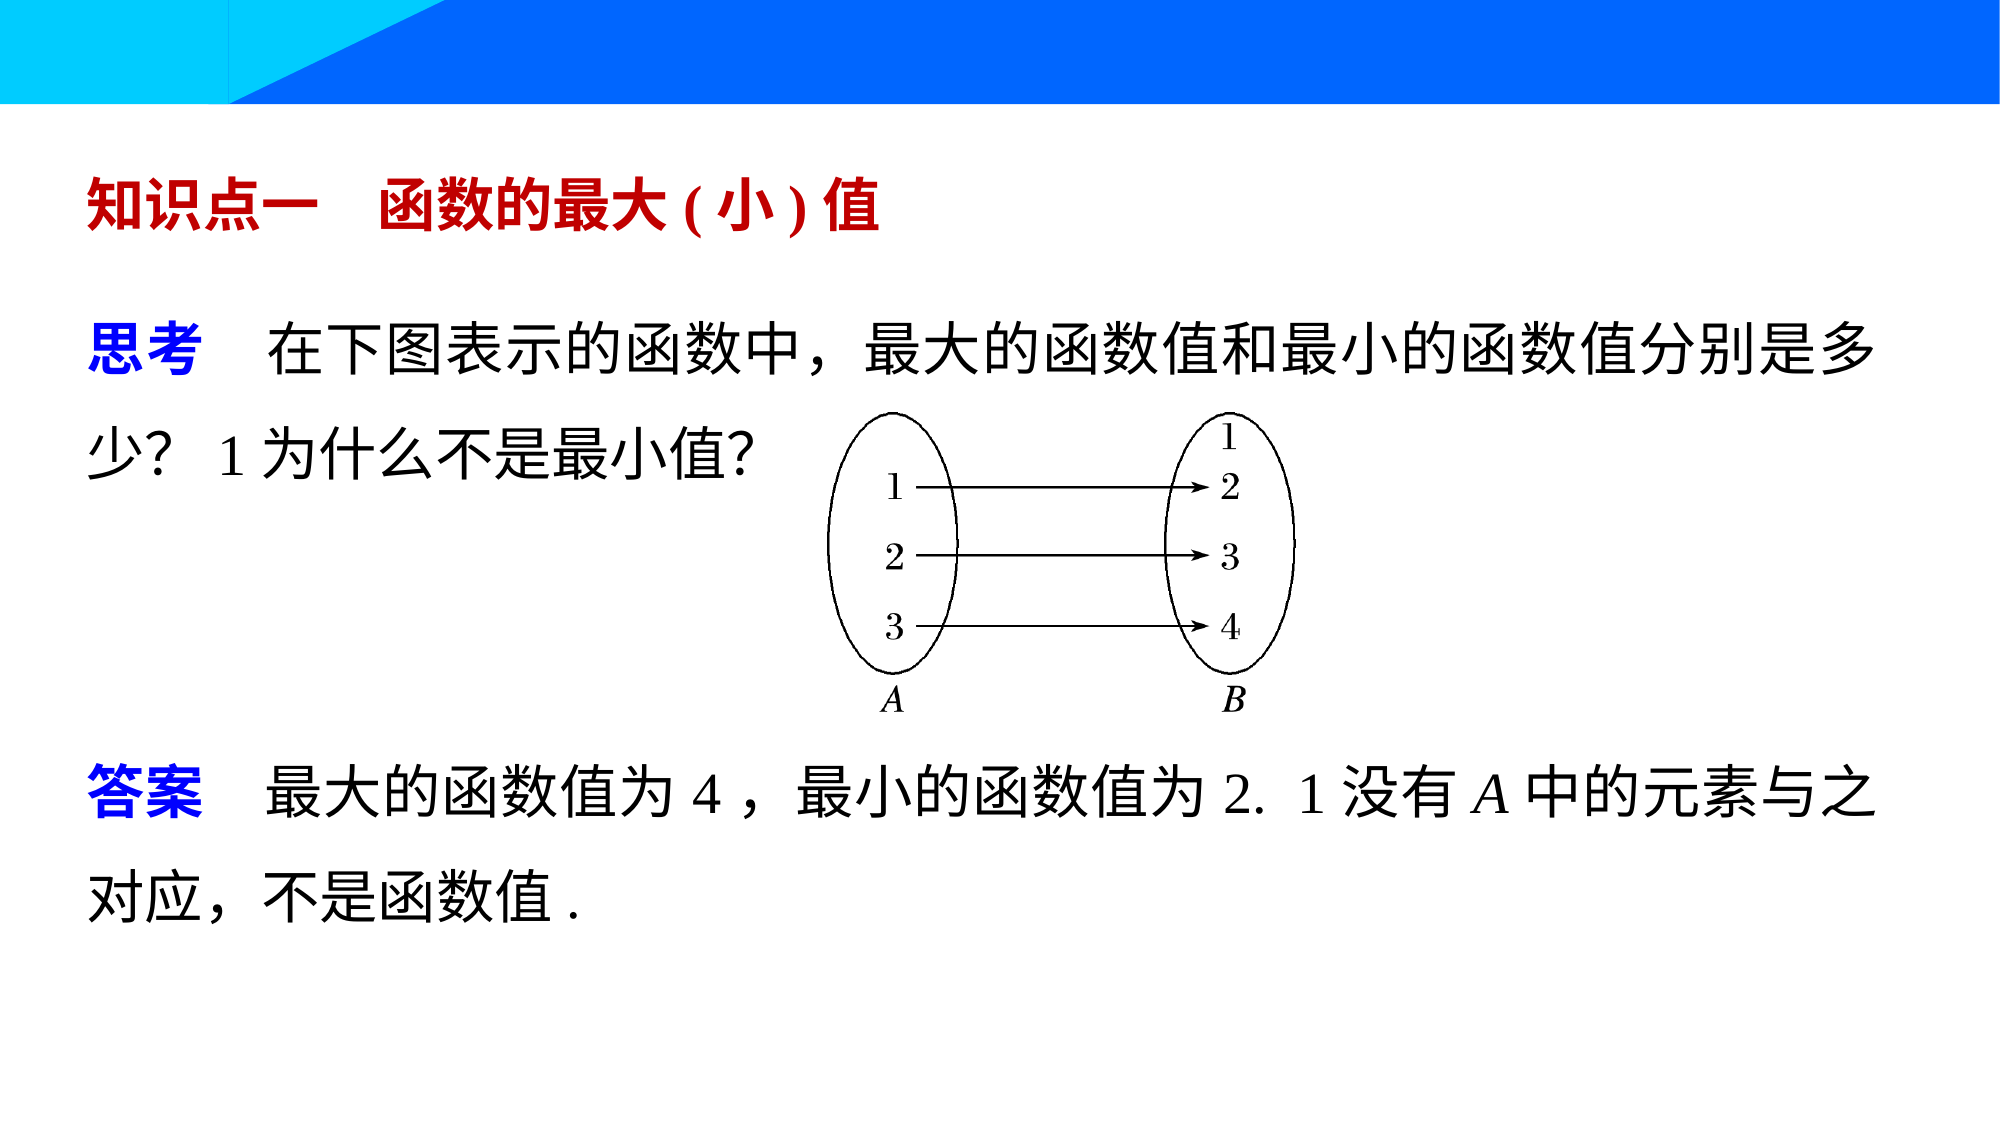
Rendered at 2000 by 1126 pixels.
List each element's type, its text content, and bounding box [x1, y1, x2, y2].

text_box 知识点一 函数的最大(小)值 [66, 129, 1898, 248]
text_box 答案 最大的函数值为4，最小的函数值为2. 1没有A中的元素与之对应，不是函数值. [66, 710, 1898, 940]
picture [822, 411, 1302, 719]
text_box 思考 在下图表示的函数中，最大的函数值和最小的函数值分别是多少？1为什么不是最小值？ [66, 267, 1898, 498]
text_box [446, 0, 2000, 106]
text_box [0, 0, 445, 105]
